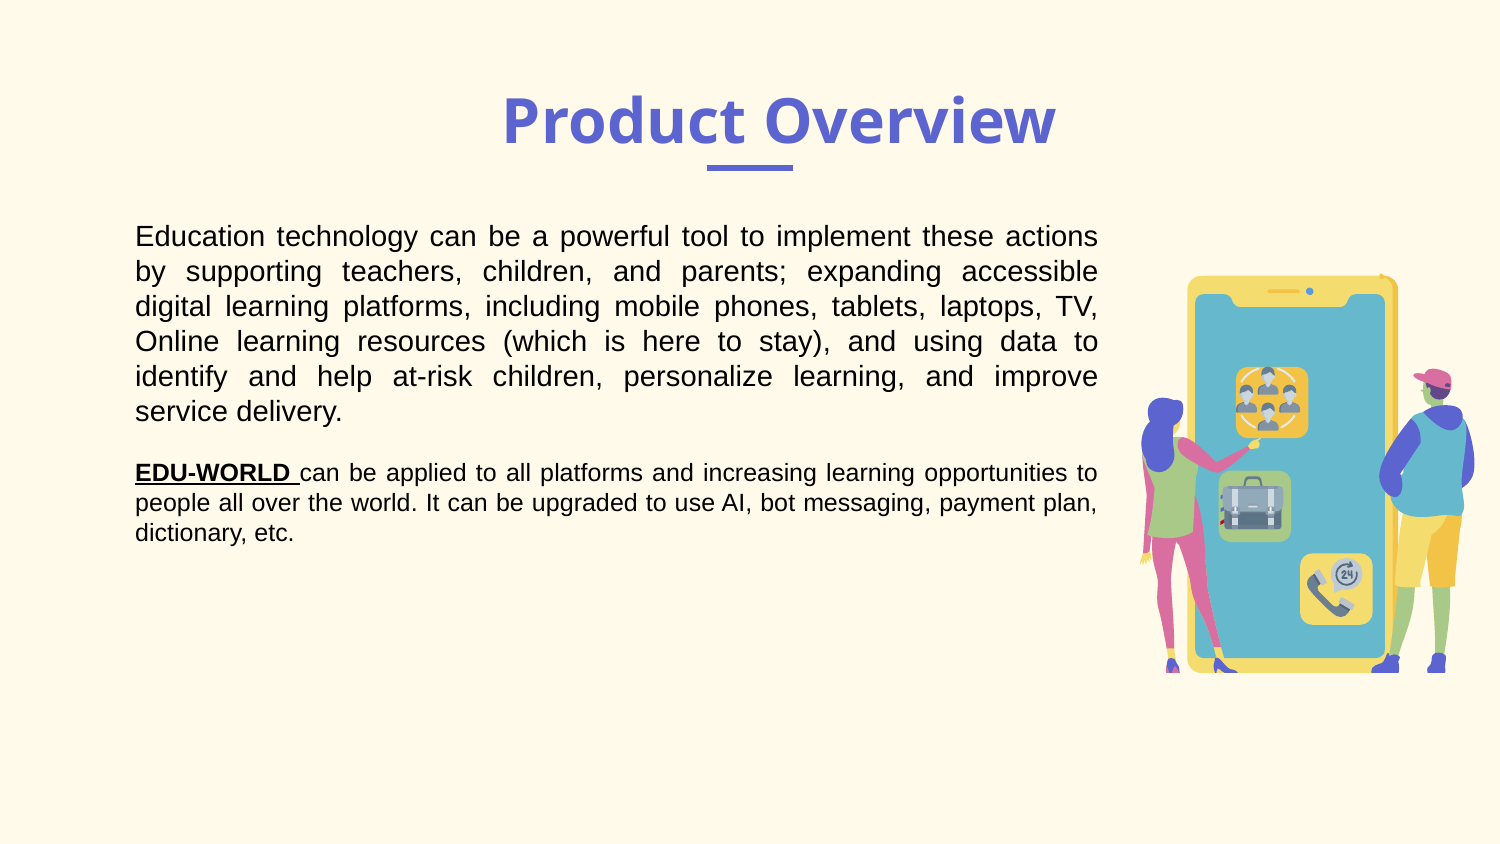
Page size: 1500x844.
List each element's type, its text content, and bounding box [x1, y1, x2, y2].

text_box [1138, 273, 1480, 674]
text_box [1222, 476, 1284, 530]
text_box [1305, 557, 1368, 618]
title Product Overview [146, 46, 1413, 171]
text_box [1235, 366, 1301, 431]
text_box Education technology can be a powerful tool to implement these actions by supporting teachers, children, and parents; expanding accessible digital learning platforms, including mobile phones, tablets, laptops, TV, Online learning resources (which is here to stay), and using data to identify and help at-risk children, personalize learning, and improve service delivery. EDU-WORLD can be applied to all platforms and increasing learning opportunities to people all over the world. It can be upgraded to use AI, bot messaging, payment plan, dictionary, etc. [120, 209, 1115, 555]
